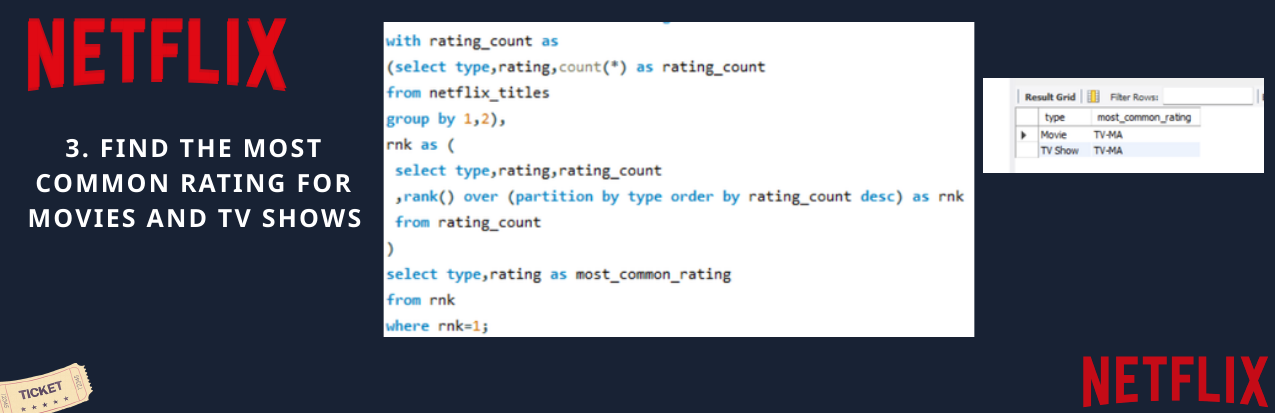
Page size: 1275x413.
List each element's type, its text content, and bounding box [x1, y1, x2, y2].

text_box [983, 78, 1264, 173]
text_box [16, 15, 297, 97]
text_box [383, 22, 975, 337]
text_box [1074, 354, 1275, 413]
text_box [0, 363, 94, 413]
text_box 3. FIND THE MOST COMMON RATING FOR MOVIES AND TV SHOWS [0, 127, 397, 233]
